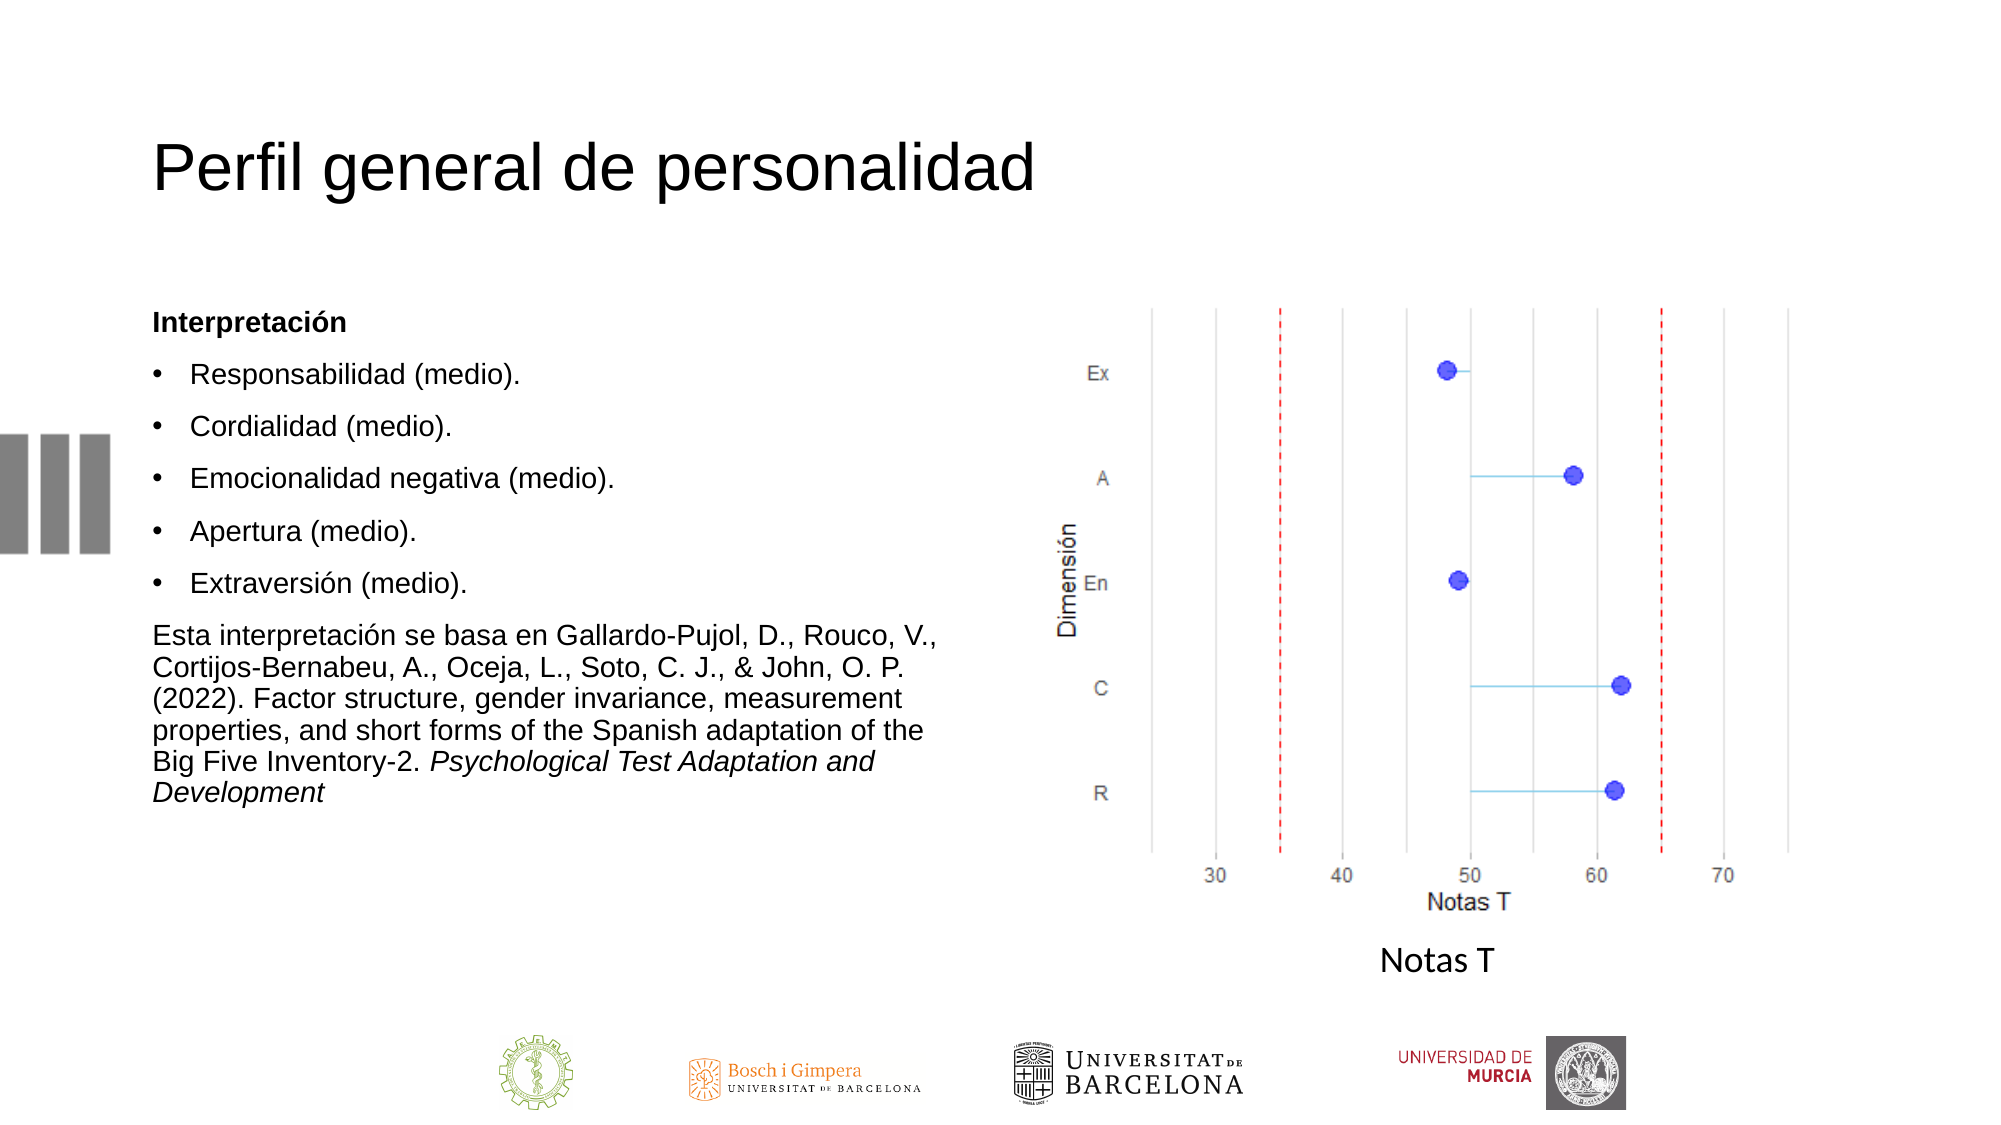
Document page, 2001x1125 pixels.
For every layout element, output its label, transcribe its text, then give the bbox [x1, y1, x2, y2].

picture [499, 1035, 573, 1110]
title Perfil general de personalidad [137, 59, 1863, 278]
picture [0, 420, 123, 563]
picture [1043, 297, 1832, 928]
picture [1014, 1042, 1243, 1105]
text_box Notas T [1012, 927, 1863, 1011]
list Interpretación Responsabilidad (medio). Cordialidad (medio). Emocionalidad negativa (medio). Apertura (medio). Extraversión (medio). Esta interpretación se basa en Gallardo-Pujol, D., Rouco, V., Cortijos-Bernabeu, A., Oceja, L., Soto, C. J., & John, O. P. (2022). Factor structure, gender invariance, measurement properties, and short forms of the Spanish adaptation of the Big Five Inventory-2. Psychological Test Adaptation and Development [137, 299, 988, 1014]
picture [1331, 1036, 1627, 1110]
picture [684, 1031, 926, 1125]
